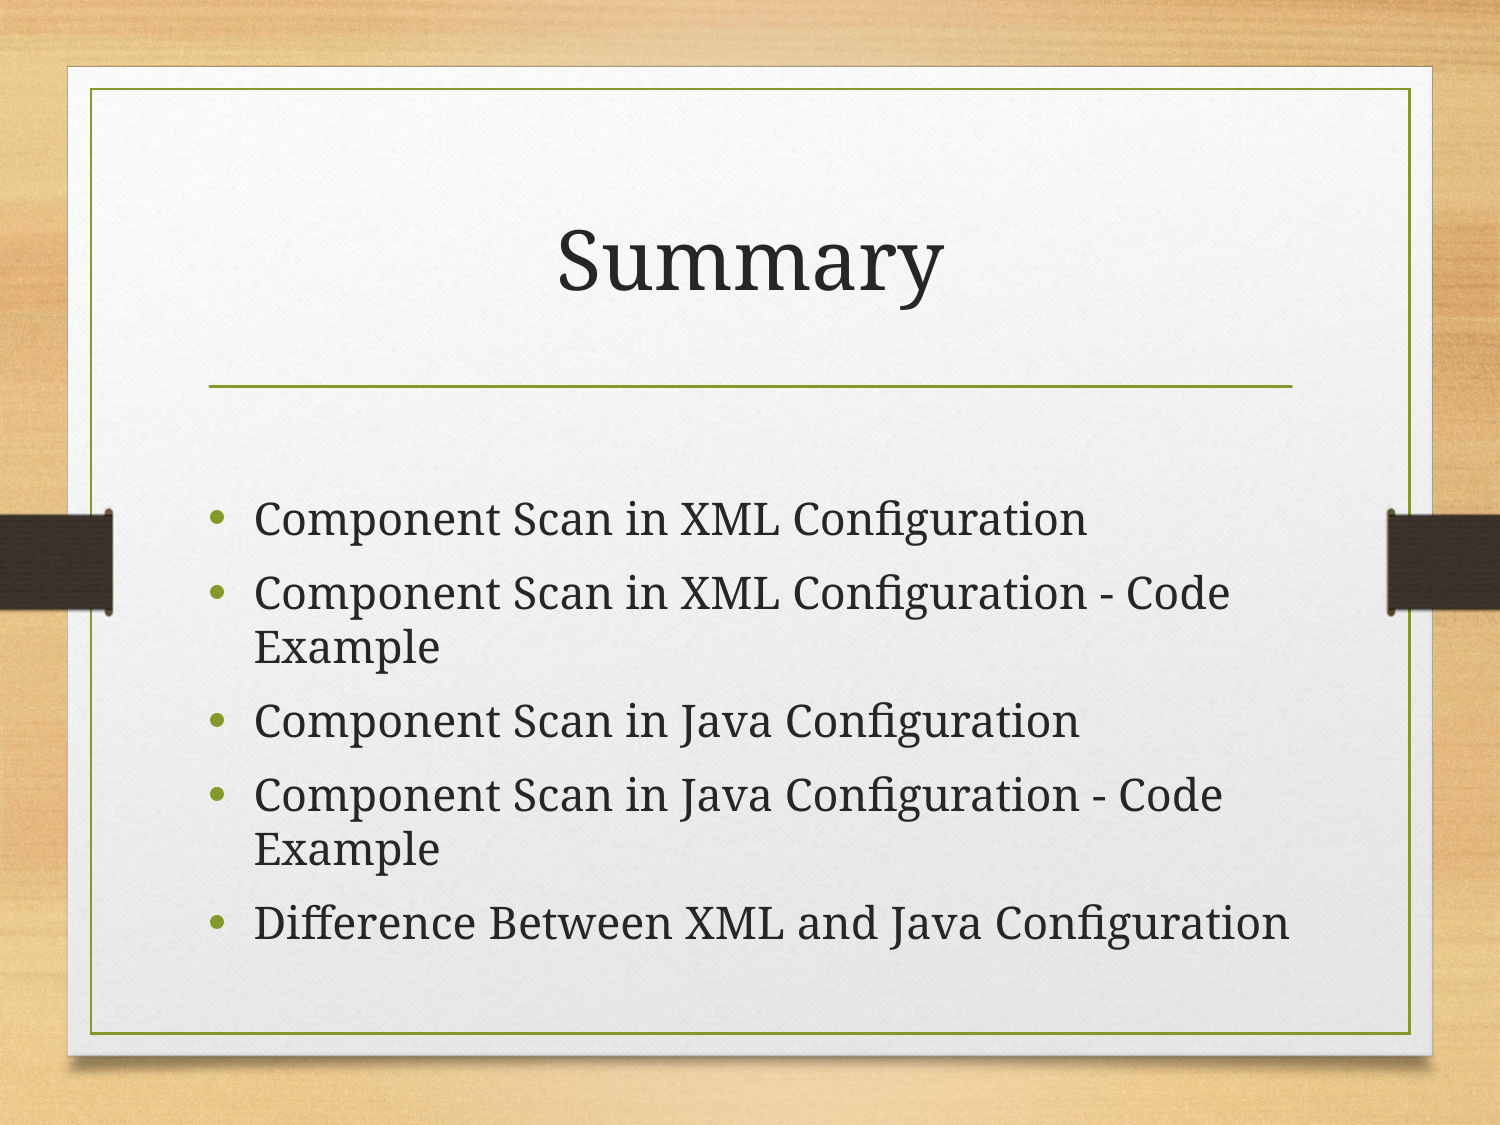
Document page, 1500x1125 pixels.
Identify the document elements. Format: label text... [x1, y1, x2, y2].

picture [0, 0, 1500, 1125]
list Component Scan in XML Configuration Component Scan in XML Configuration - Code Example Component Scan in Java Configuration Component Scan in Java Configuration - Code Example Difference Between XML and Java Configuration [193, 408, 1309, 974]
title Summary [193, 150, 1309, 365]
